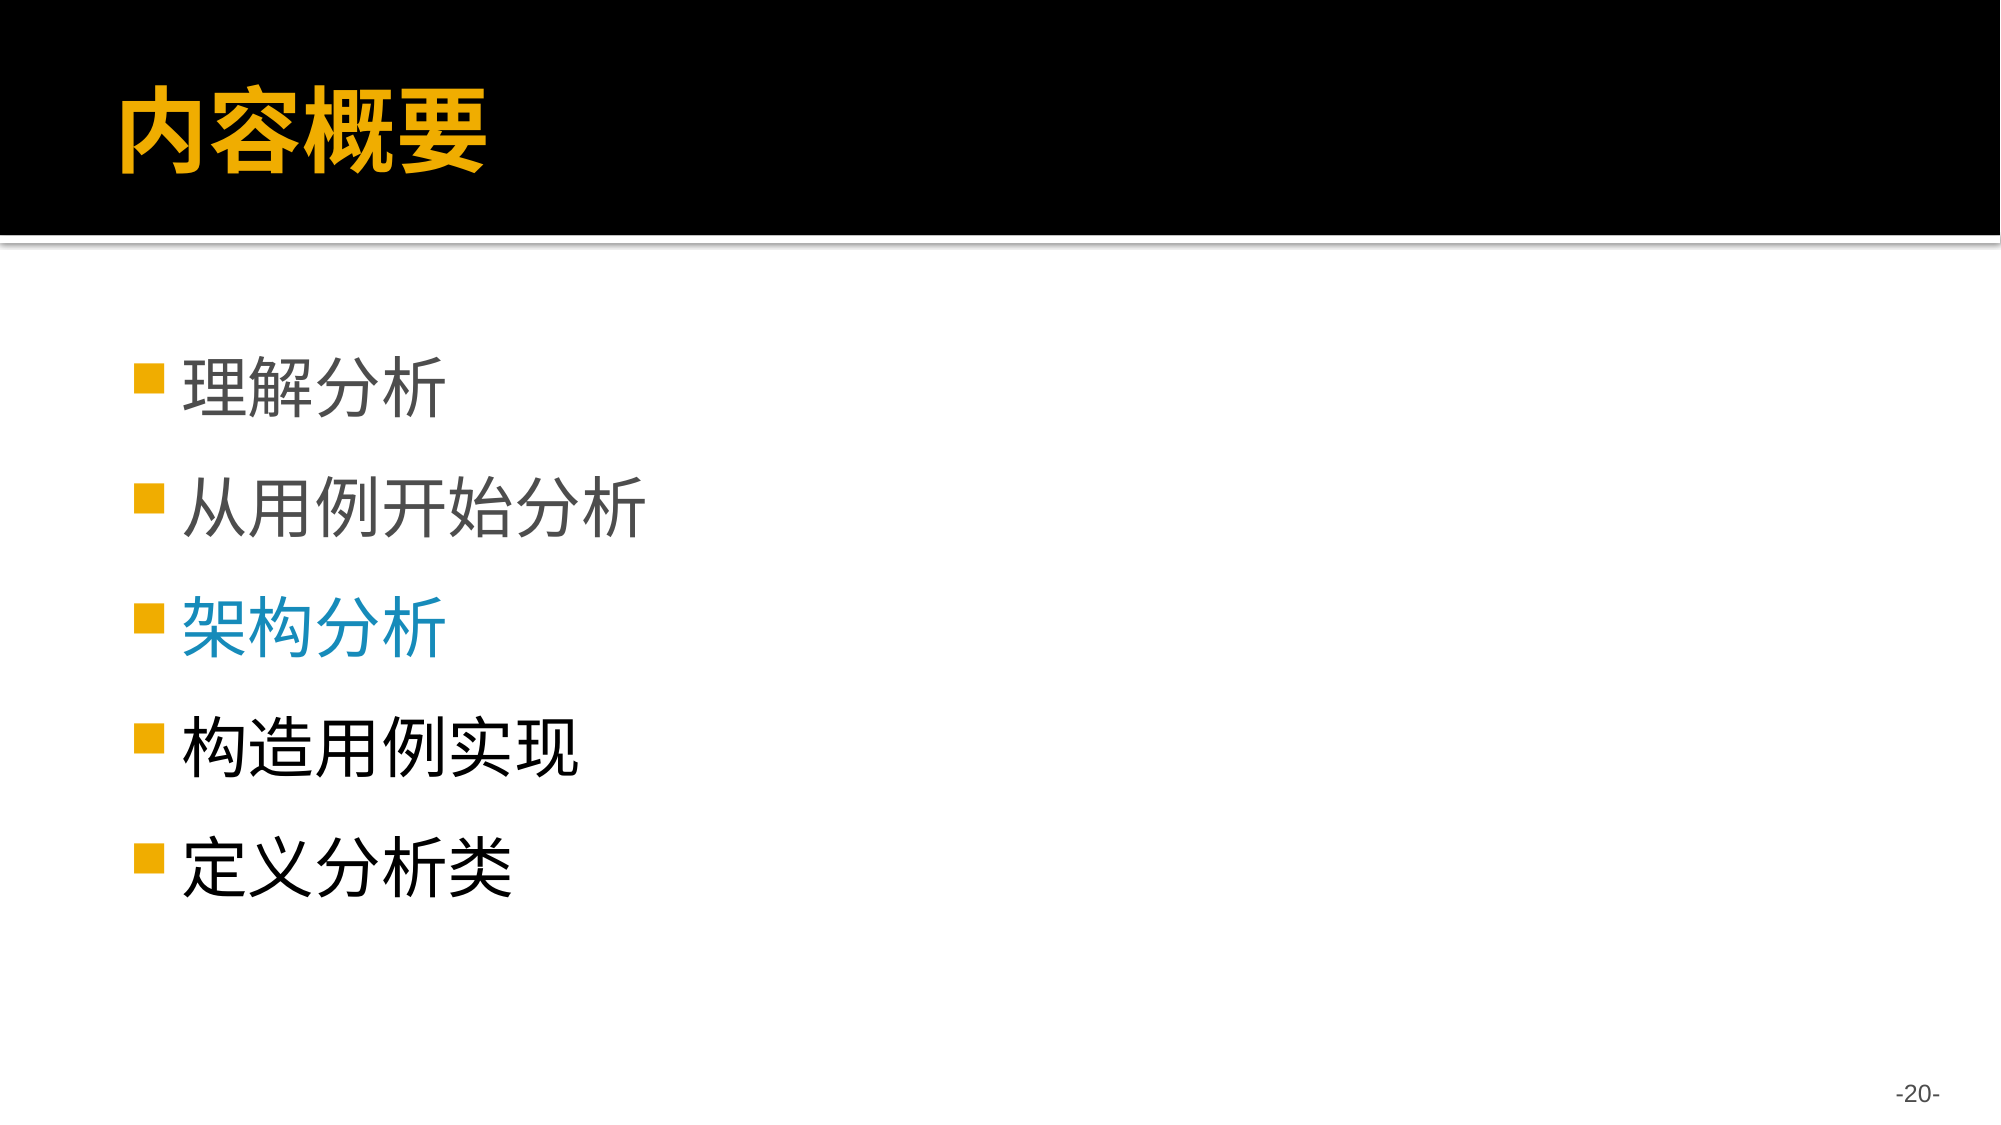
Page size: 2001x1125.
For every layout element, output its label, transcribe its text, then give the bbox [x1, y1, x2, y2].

title 内容概要 [99, 25, 1900, 231]
slide_number -- [1794, 1062, 1955, 1108]
list 理解分析 从用例开始分析 架构分析 构造用例实现 定义分析类 [99, 291, 1900, 1050]
